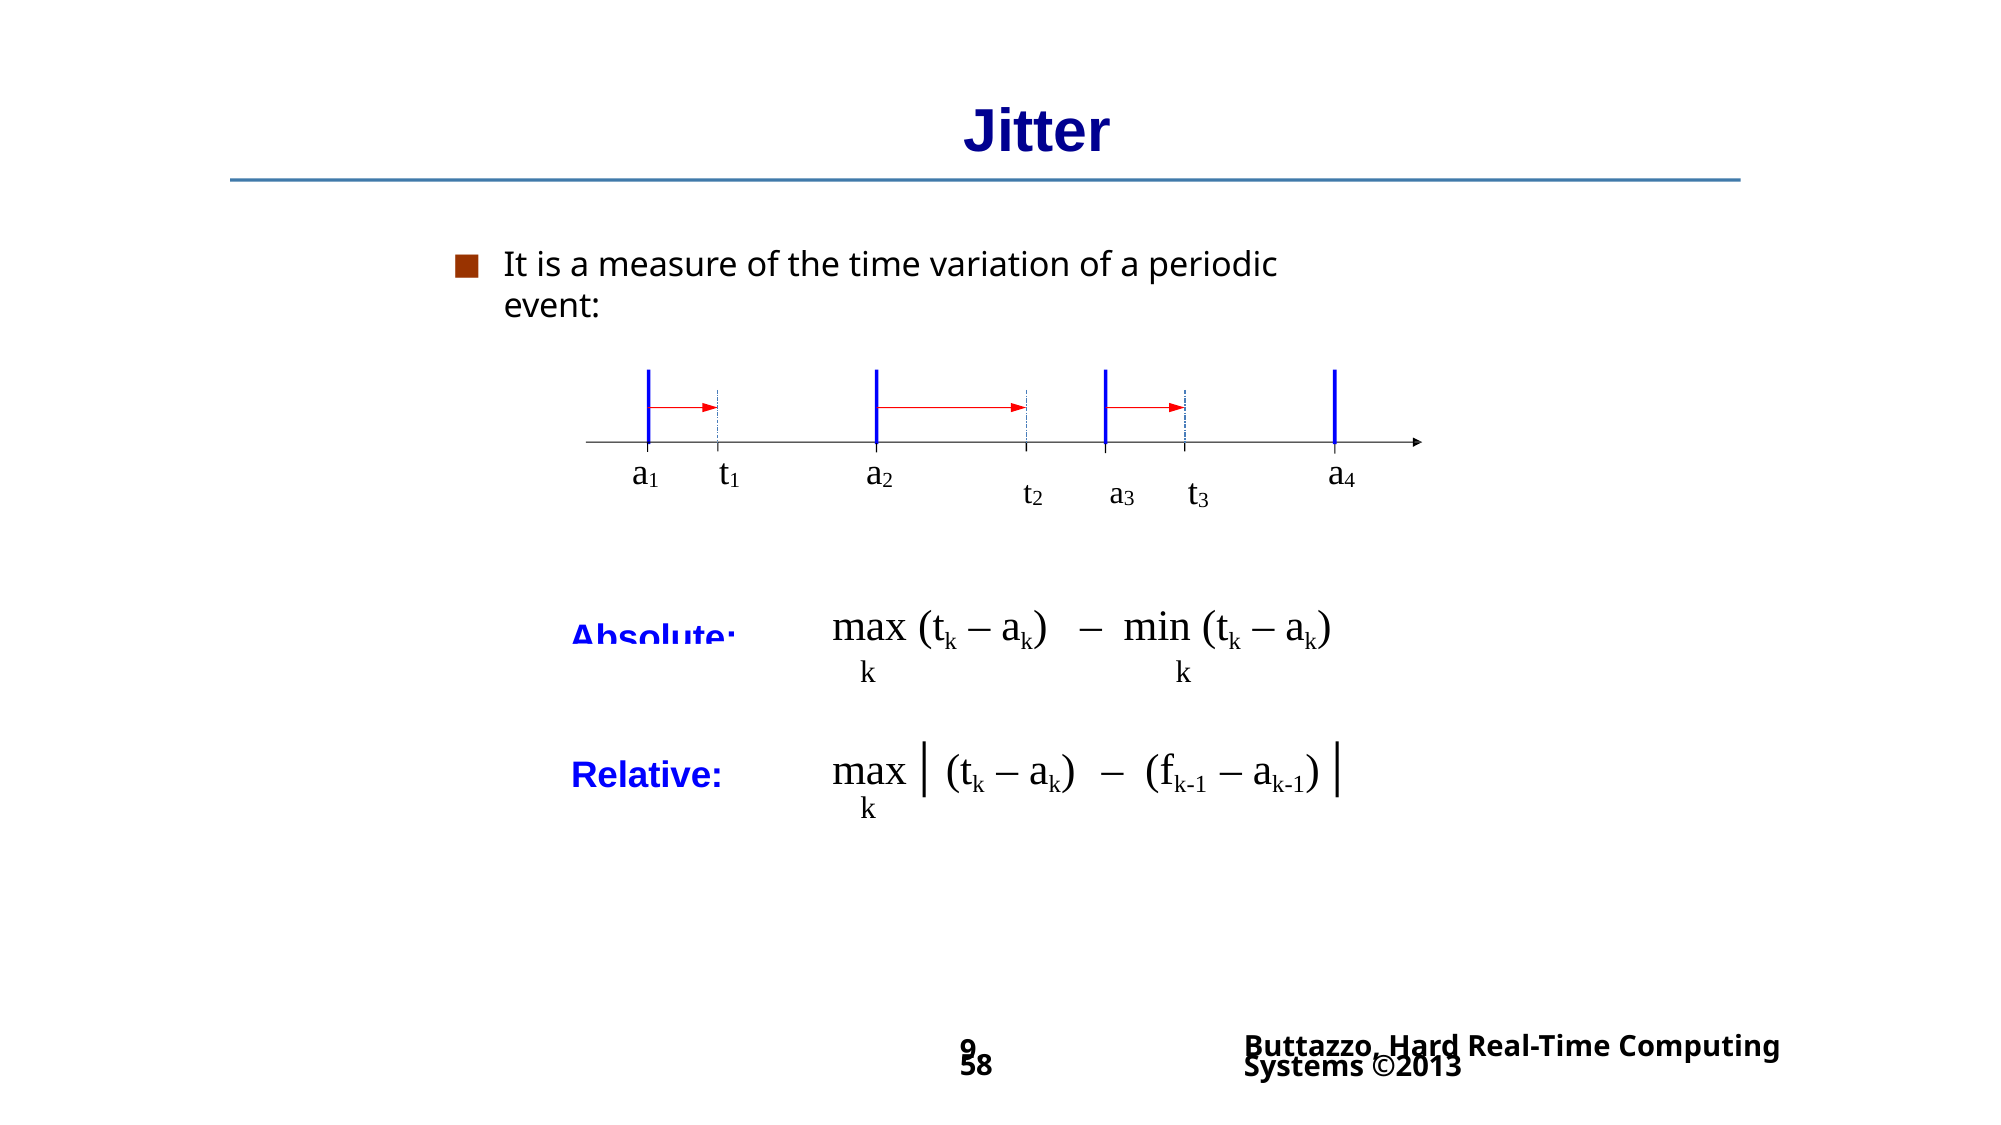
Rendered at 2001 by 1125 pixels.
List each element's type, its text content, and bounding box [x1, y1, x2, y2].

slide_number 9.58 [957, 1045, 1010, 1125]
text_box a1 t1 [624, 462, 742, 492]
text_box max (tk – ak) – min (tk – ak) k k [824, 603, 1336, 689]
text_box t2 a3 t3 [1013, 462, 1209, 516]
text_box a2 [860, 462, 901, 492]
text_box Absolute: [567, 611, 744, 643]
text_box Relative: [569, 748, 729, 796]
text_box max | (tk – ak) – (fk-1 – ak-1) | [826, 720, 1353, 798]
text_box a4 [1322, 462, 1363, 492]
text_box [558, 643, 1442, 826]
title Jitter [509, 88, 1714, 279]
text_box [585, 369, 1423, 454]
text_box It is a measure of the time variation of a periodic event: [450, 240, 1333, 325]
text_box k [858, 785, 878, 825]
footer Buttazzo, Hard Real-Time Computing Systems ©2013 [1241, 1042, 1846, 1125]
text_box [647, 389, 1186, 443]
